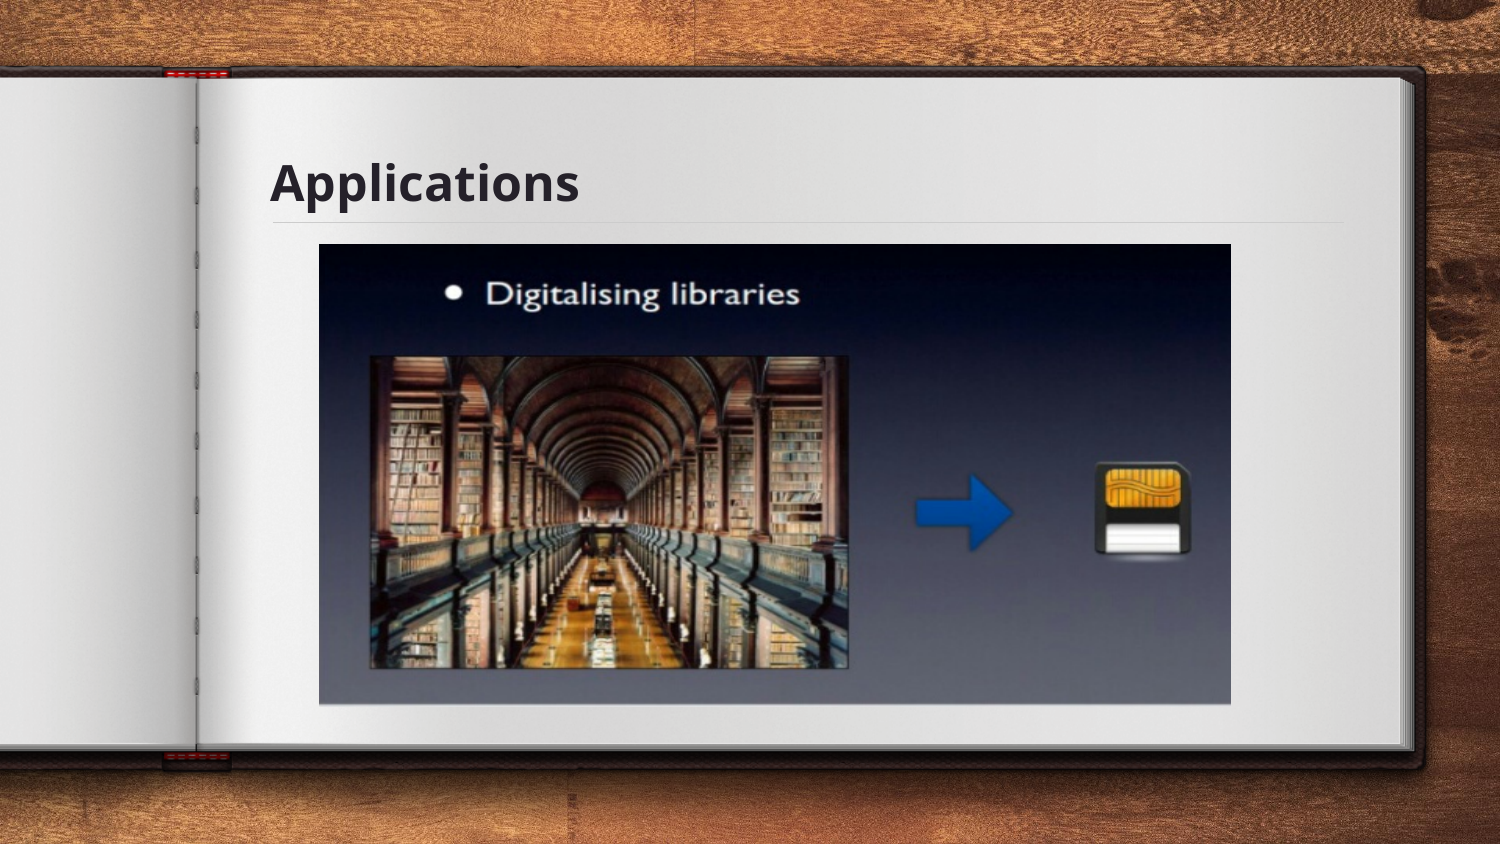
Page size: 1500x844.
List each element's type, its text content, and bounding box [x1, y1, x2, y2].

title Applications [255, 111, 1341, 227]
picture [0, 0, 1500, 844]
